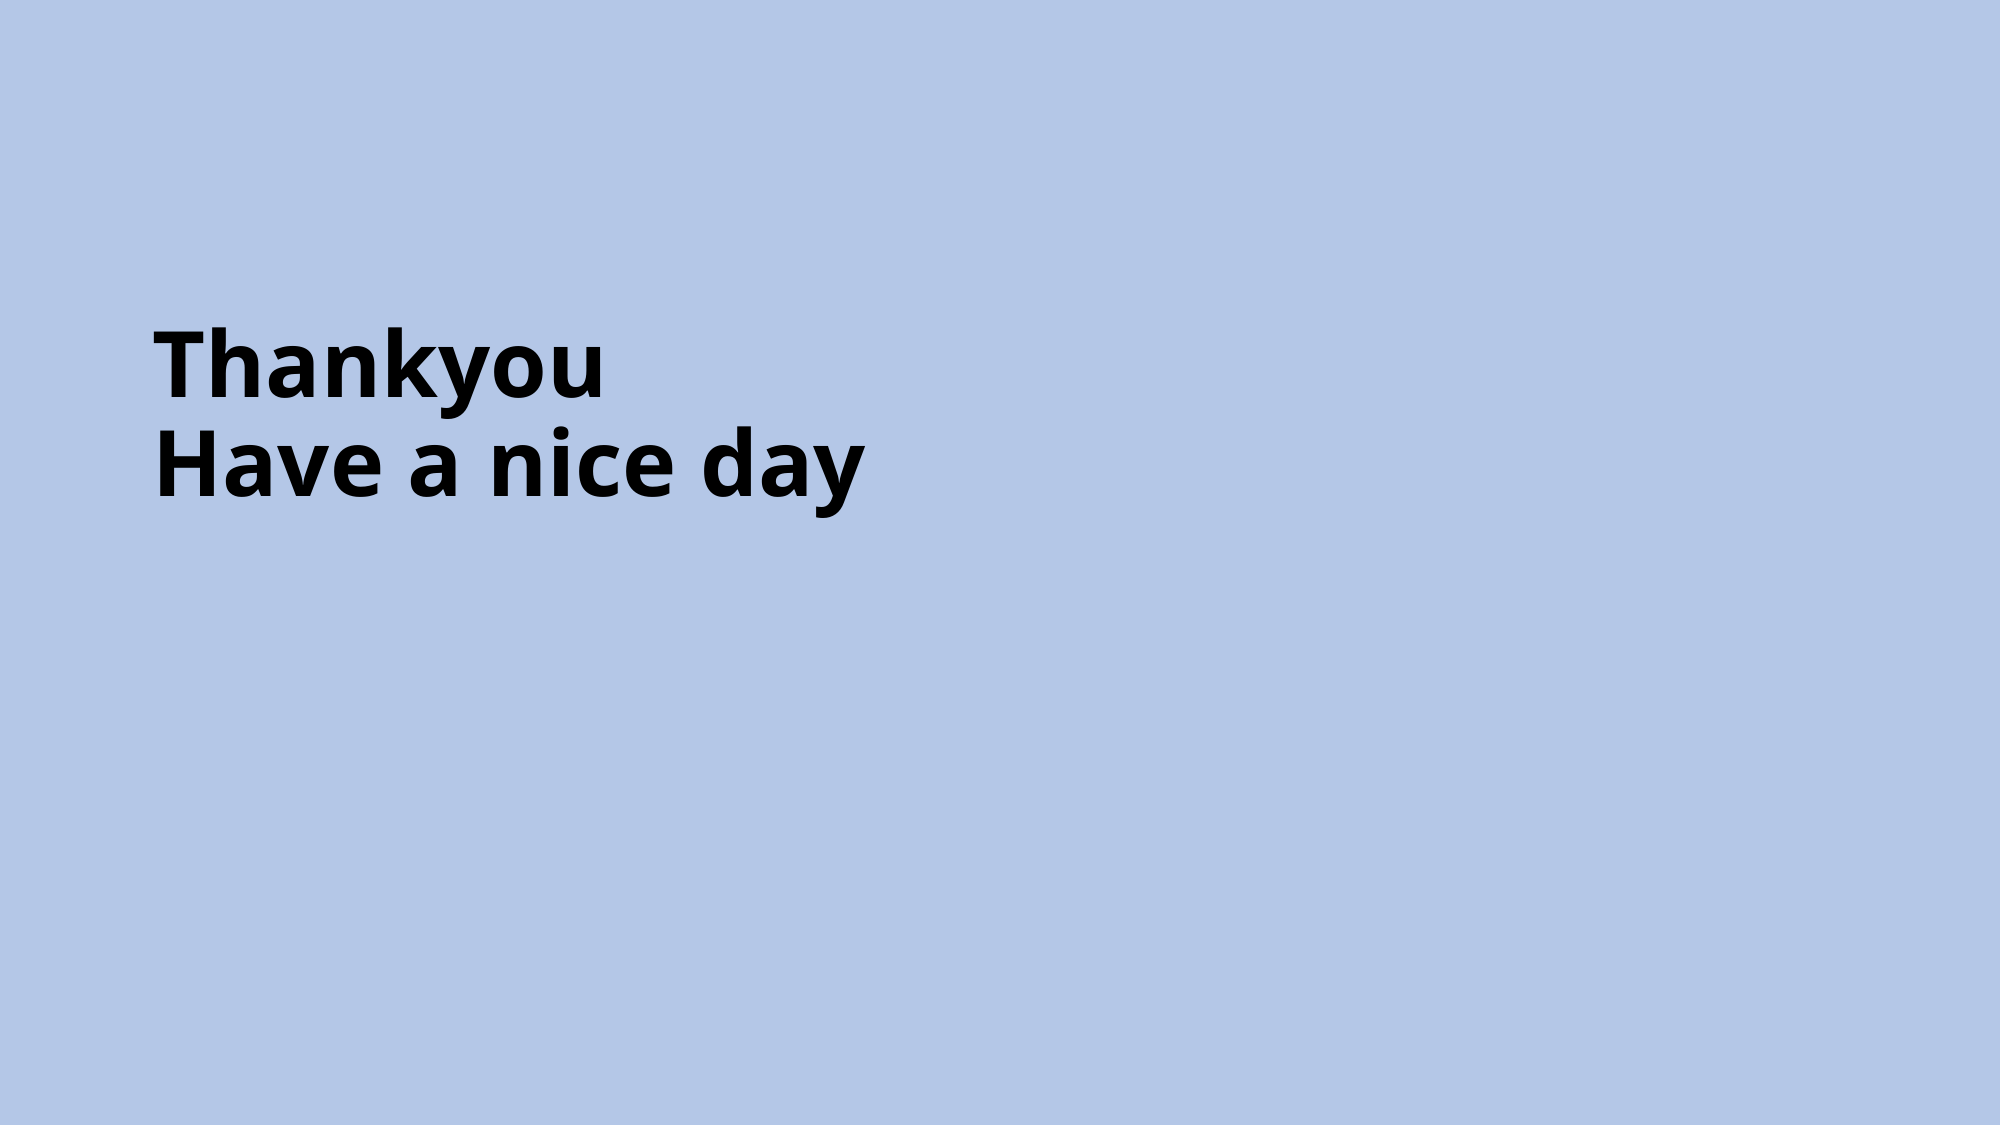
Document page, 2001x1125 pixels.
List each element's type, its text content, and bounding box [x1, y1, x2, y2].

title Thankyou Have a nice day [137, 308, 1863, 526]
